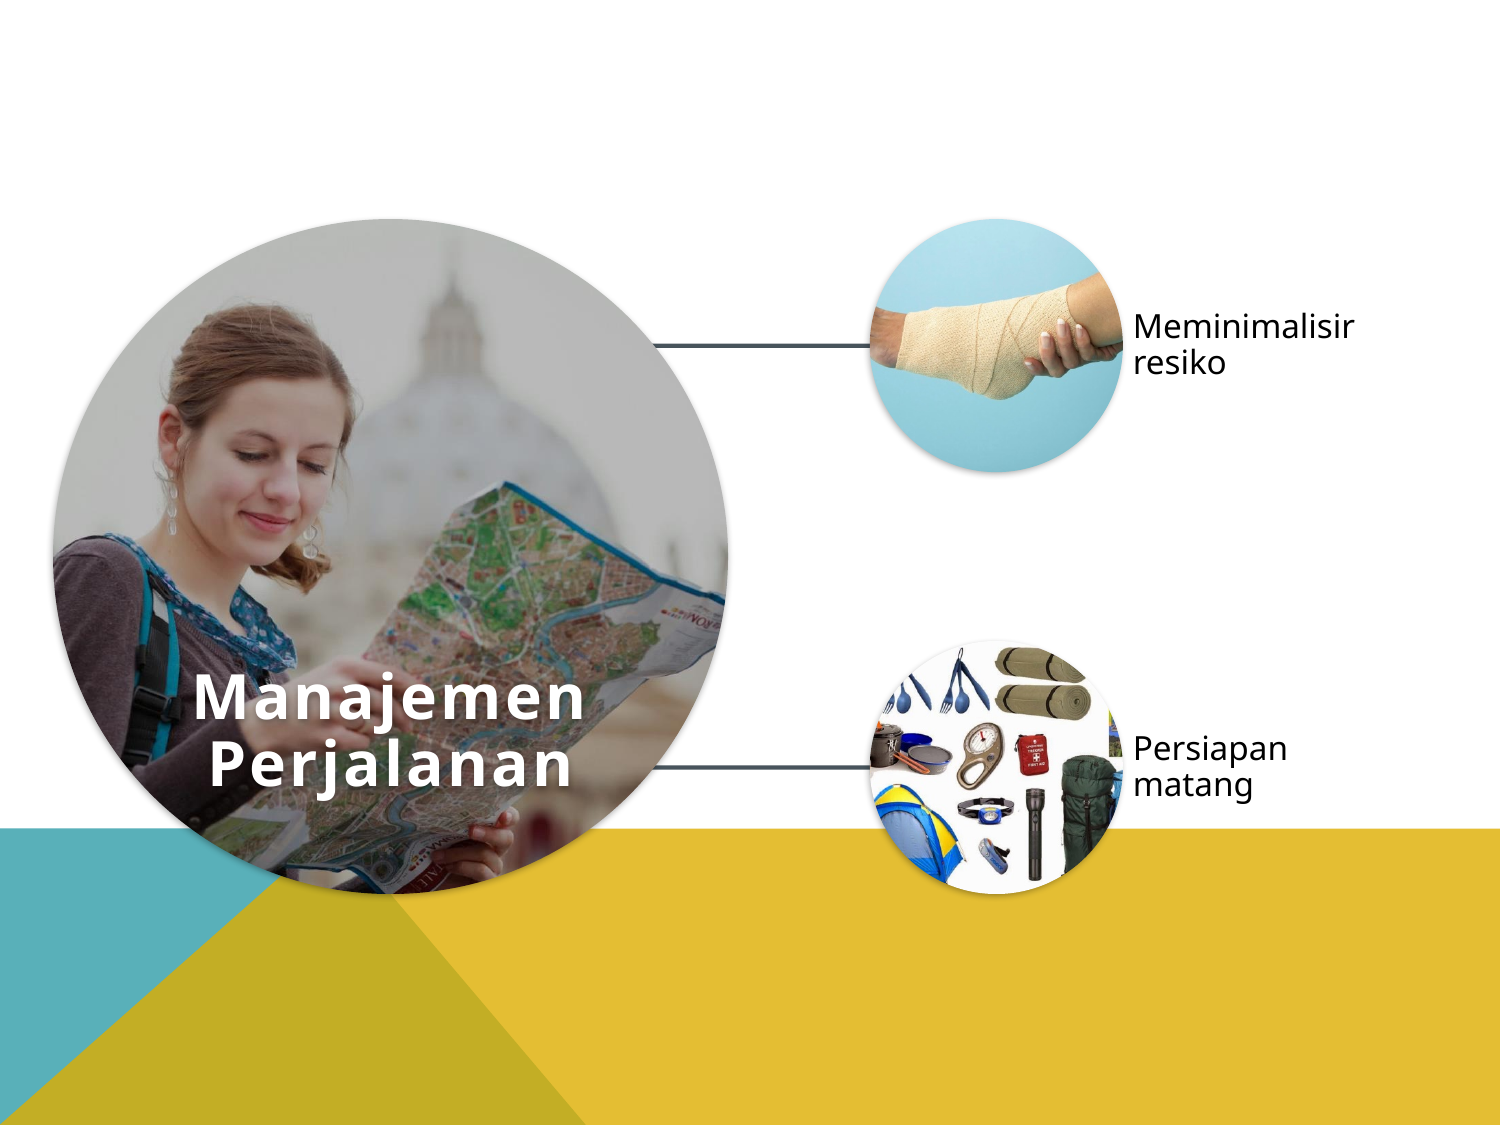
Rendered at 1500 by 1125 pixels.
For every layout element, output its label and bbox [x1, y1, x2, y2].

list [52, 77, 1404, 1036]
